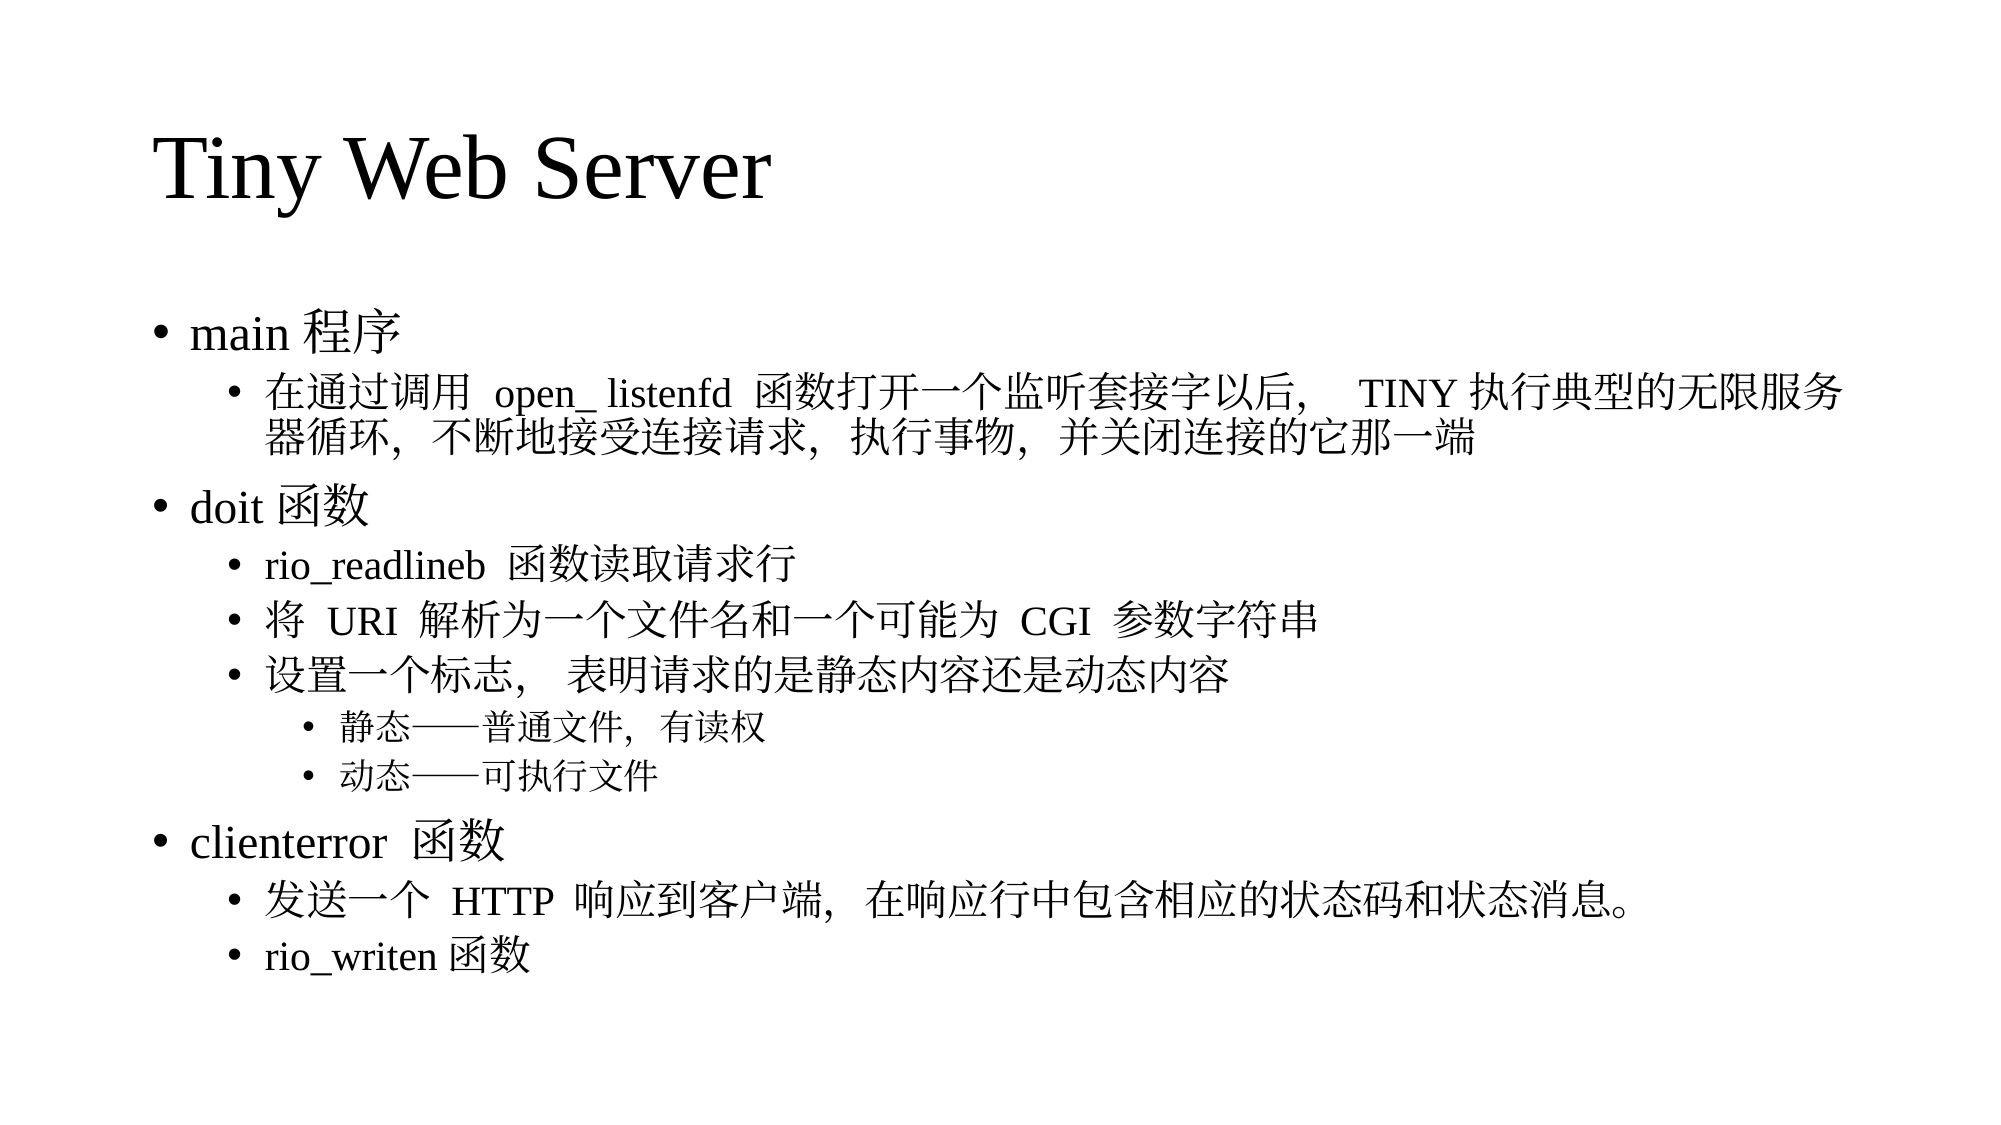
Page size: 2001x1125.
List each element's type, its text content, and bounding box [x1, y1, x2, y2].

title Tiny Web Server [137, 59, 1863, 278]
list main程序 在通过调用 open_ listenfd 函数打开一个监听套接字以后， TINY执行典型的无限服务器循环，不断地接受连接请求，执行事物，并关闭连接的它那一端 doit函数 rio_readlineb 函数读取请求行 将 URI 解析为一个文件名和一个可能为 CGI 参数字符串 设置一个标志， 表明请求的是静态内容还是动态内容 静态——普通文件，有读权 动态——可执行文件 clienterror 函数 发送一个 HTTP 响应到客户端，在响应行中包含相应的状态码和状态消息。 rio_writen函数 [137, 299, 1863, 1014]
